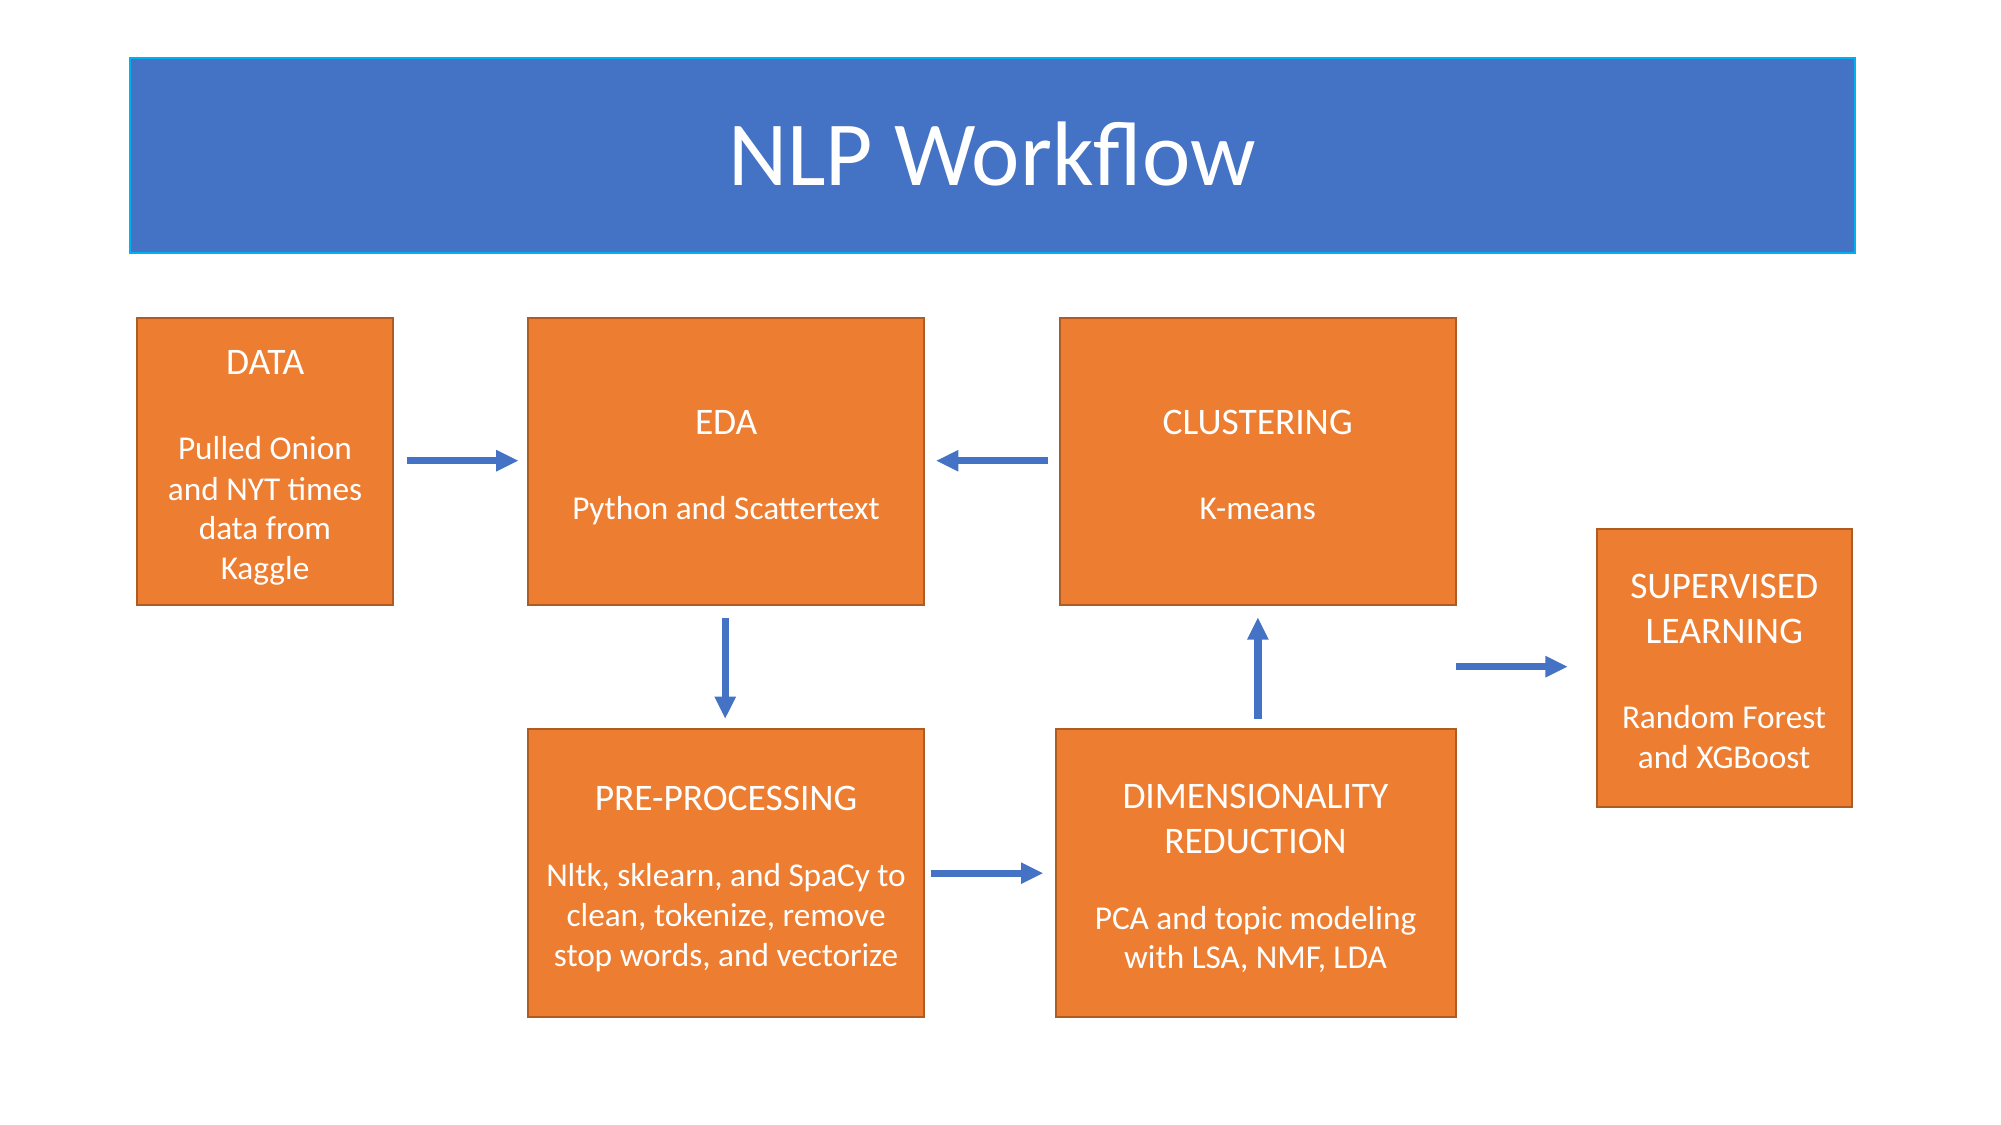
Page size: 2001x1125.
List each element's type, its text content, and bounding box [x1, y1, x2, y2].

text_box PRE-PROCESSING Nltk, sklearn, and SpaCy to clean, tokenize, remove stop words, and vectorize [527, 728, 925, 1018]
text_box CLUSTERING K-means [1059, 317, 1457, 606]
text_box SUPERVISED LEARNING Random Forest and XGBoost [1596, 528, 1853, 808]
text_box EDA Python and Scattertext [527, 317, 925, 606]
text_box DATA Pulled Onion and NYT times data from Kaggle [136, 317, 394, 606]
list [137, 299, 1863, 1099]
text_box DIMENSIONALITY REDUCTION PCA and topic modeling with LSA, NMF, LDA [1055, 728, 1457, 1018]
title NLP Workflow [129, 57, 1856, 254]
